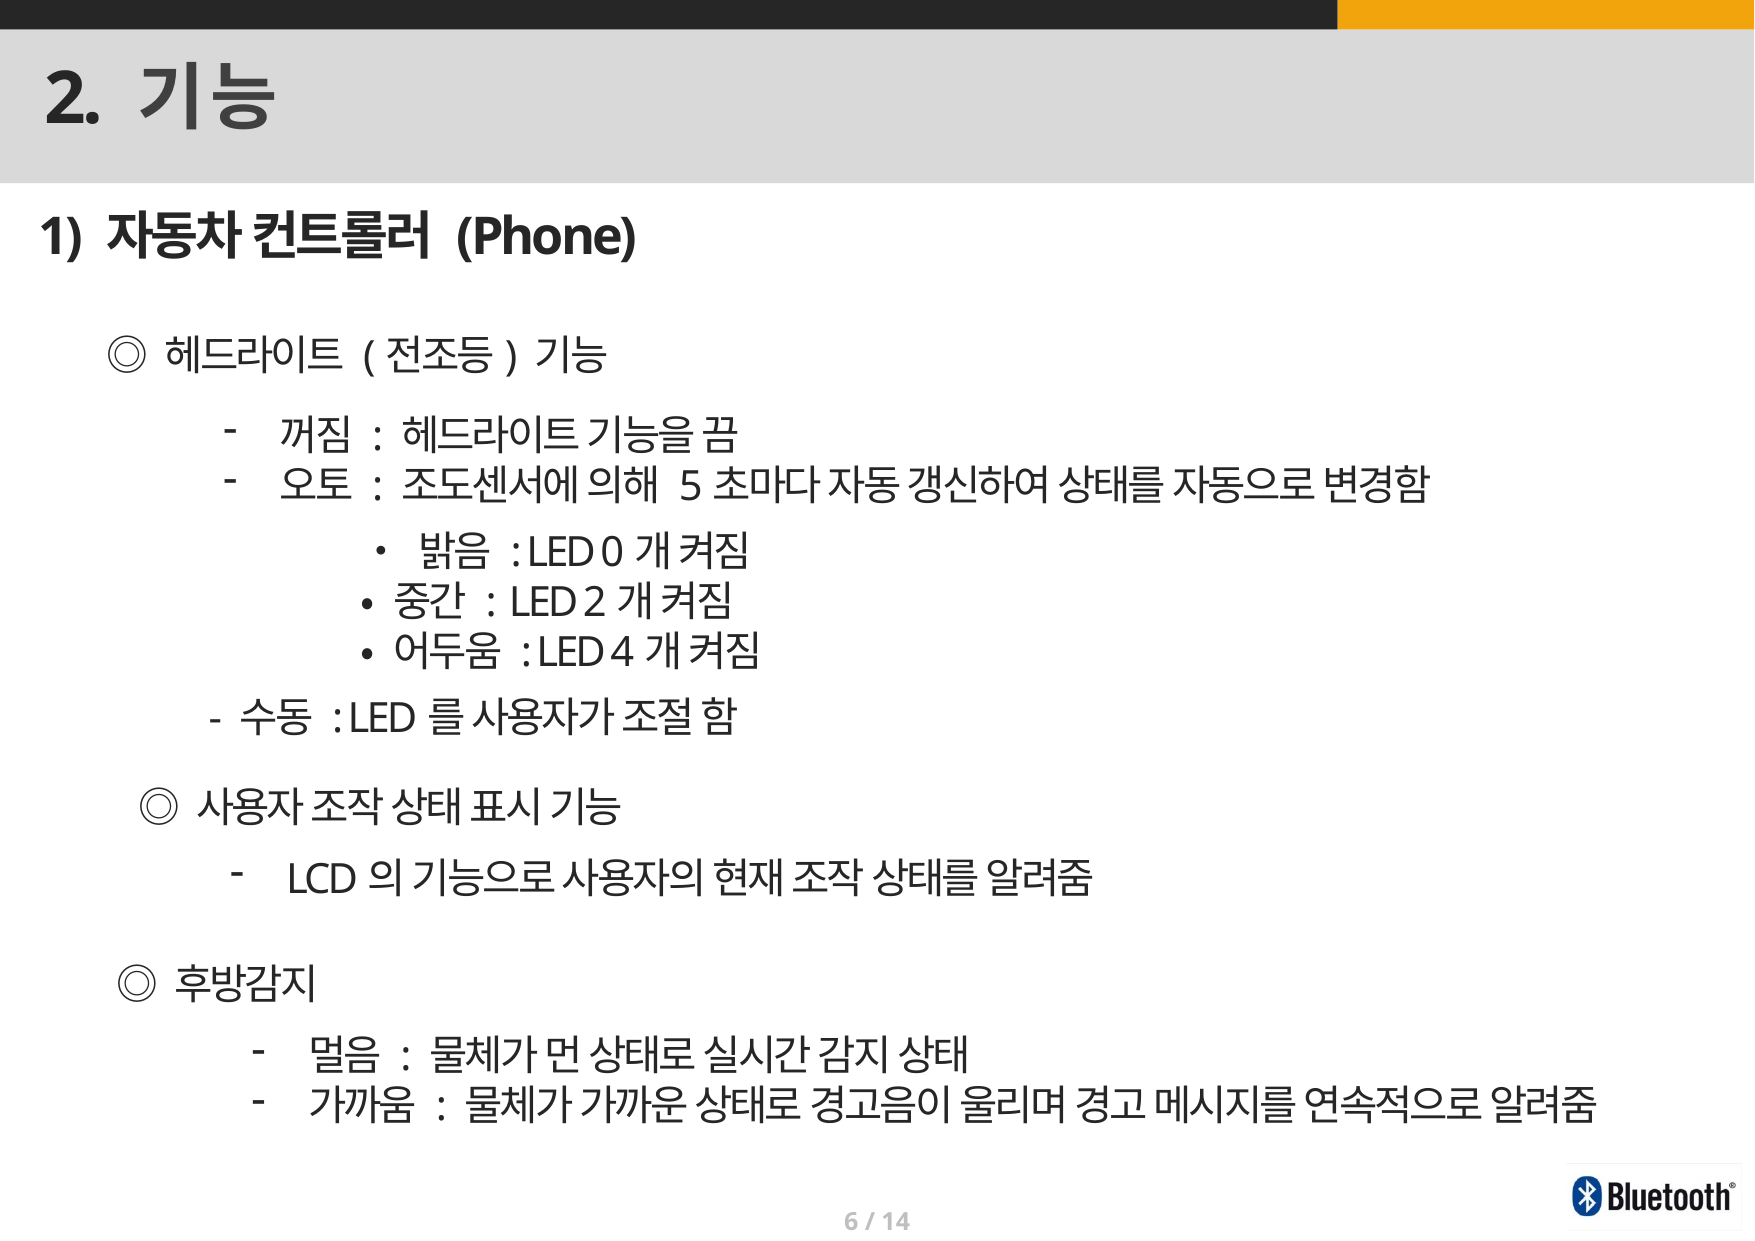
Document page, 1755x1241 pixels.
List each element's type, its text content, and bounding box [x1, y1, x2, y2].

text_box 꺼짐 : 헤드라이트 기능을 끔 오토 : 조도센서에 의해 5초마다 자동 갱신하여 상태를 자동으로 변경함 [208, 400, 1447, 516]
text_box • 밝음 : LED 0개 켜짐 • 중간 : LED 2개 켜짐 • 어두움 : LED 4개 켜짐 [345, 517, 778, 682]
text_box ◎ 후방감지 [101, 950, 334, 1016]
text_box 멀음 : 물체가 먼 상태로 실시간 감지 상태 가까움 : 물체가 가까운 상태로 경고음이 울리며 경고 메시지를 연속적으로 알려줌 [236, 1021, 1613, 1137]
picture [1566, 1163, 1742, 1231]
text_box 2. 기능 [29, 43, 293, 146]
text_box ◎ 헤드라이트 (전조등) 기능 [91, 321, 624, 386]
text_box 1) 자동차 컨트롤러 (Phone) [24, 194, 653, 273]
text_box LCD의 기능으로 사용자의 현재 조작 상태를 알려줌 [215, 844, 1110, 910]
text_box ◎ 사용자 조작 상태 표시 기능 [123, 773, 638, 839]
text_box - 수동 : LED를 사용자가 조절 함 [193, 683, 755, 749]
